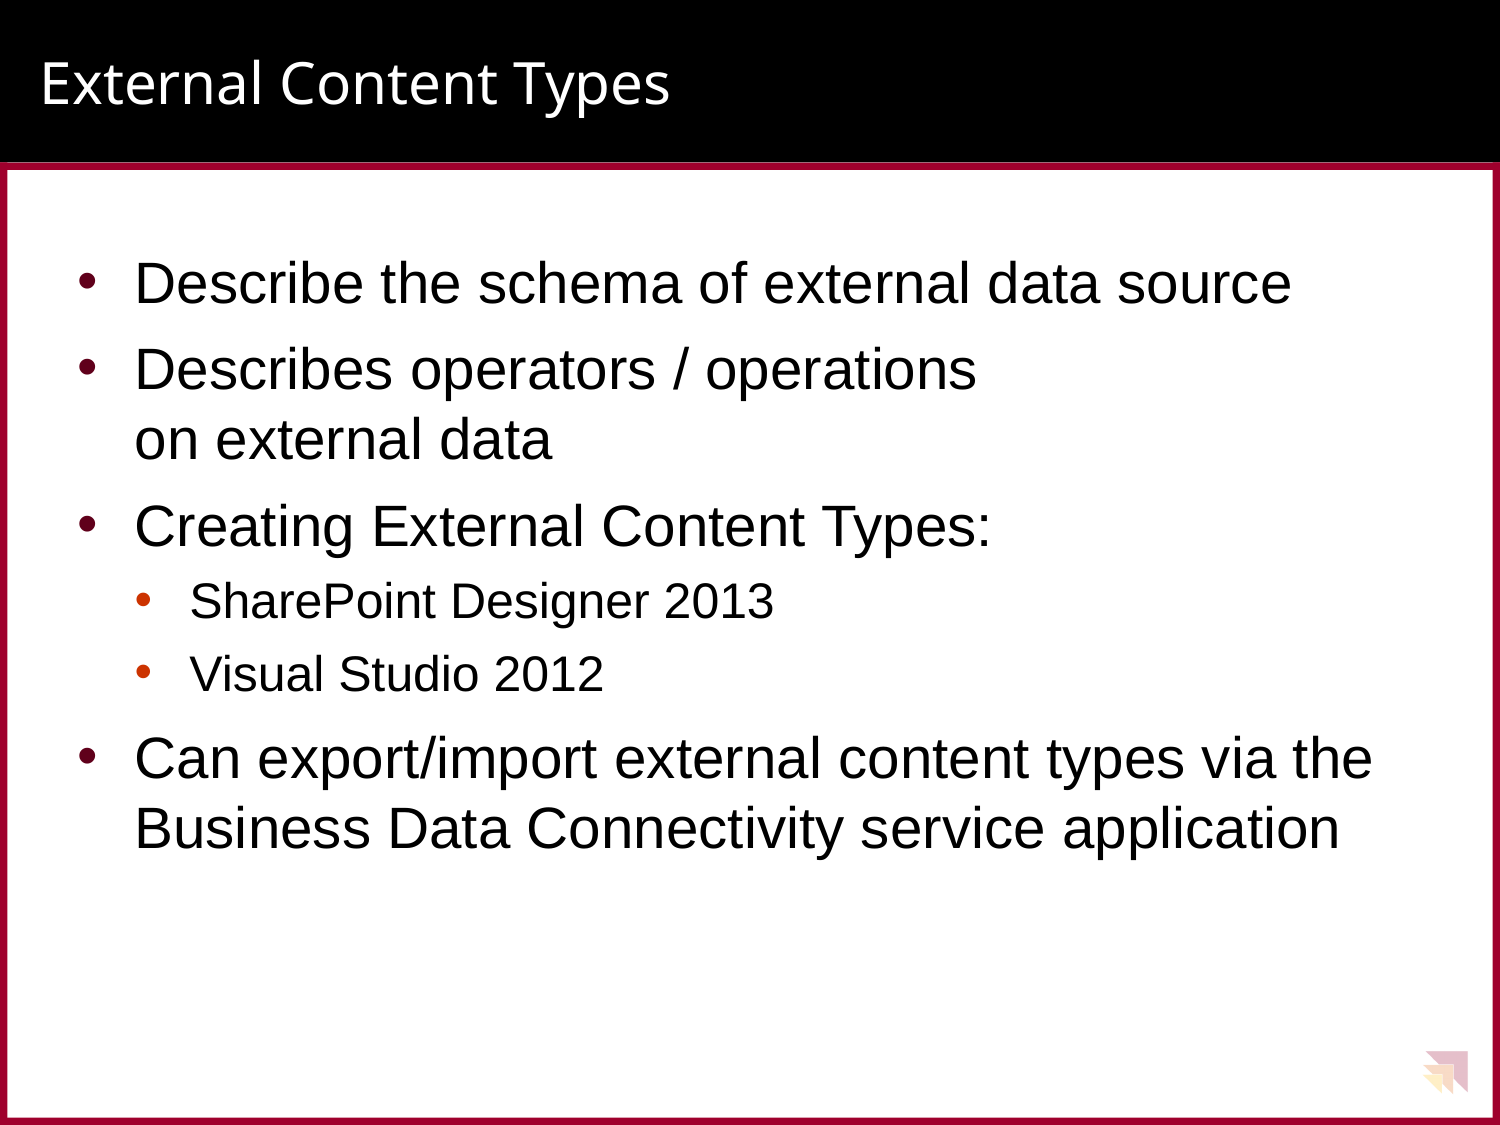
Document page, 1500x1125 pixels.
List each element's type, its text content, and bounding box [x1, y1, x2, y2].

list Describe the schema of external data source Describes operators / operations on external data Creating External Content Types: SharePoint Designer 2013 Visual Studio 2012 Can export/import external content types via the Business Data Connectivity service application [62, 237, 1438, 1088]
title External Content Types [24, 12, 1438, 150]
